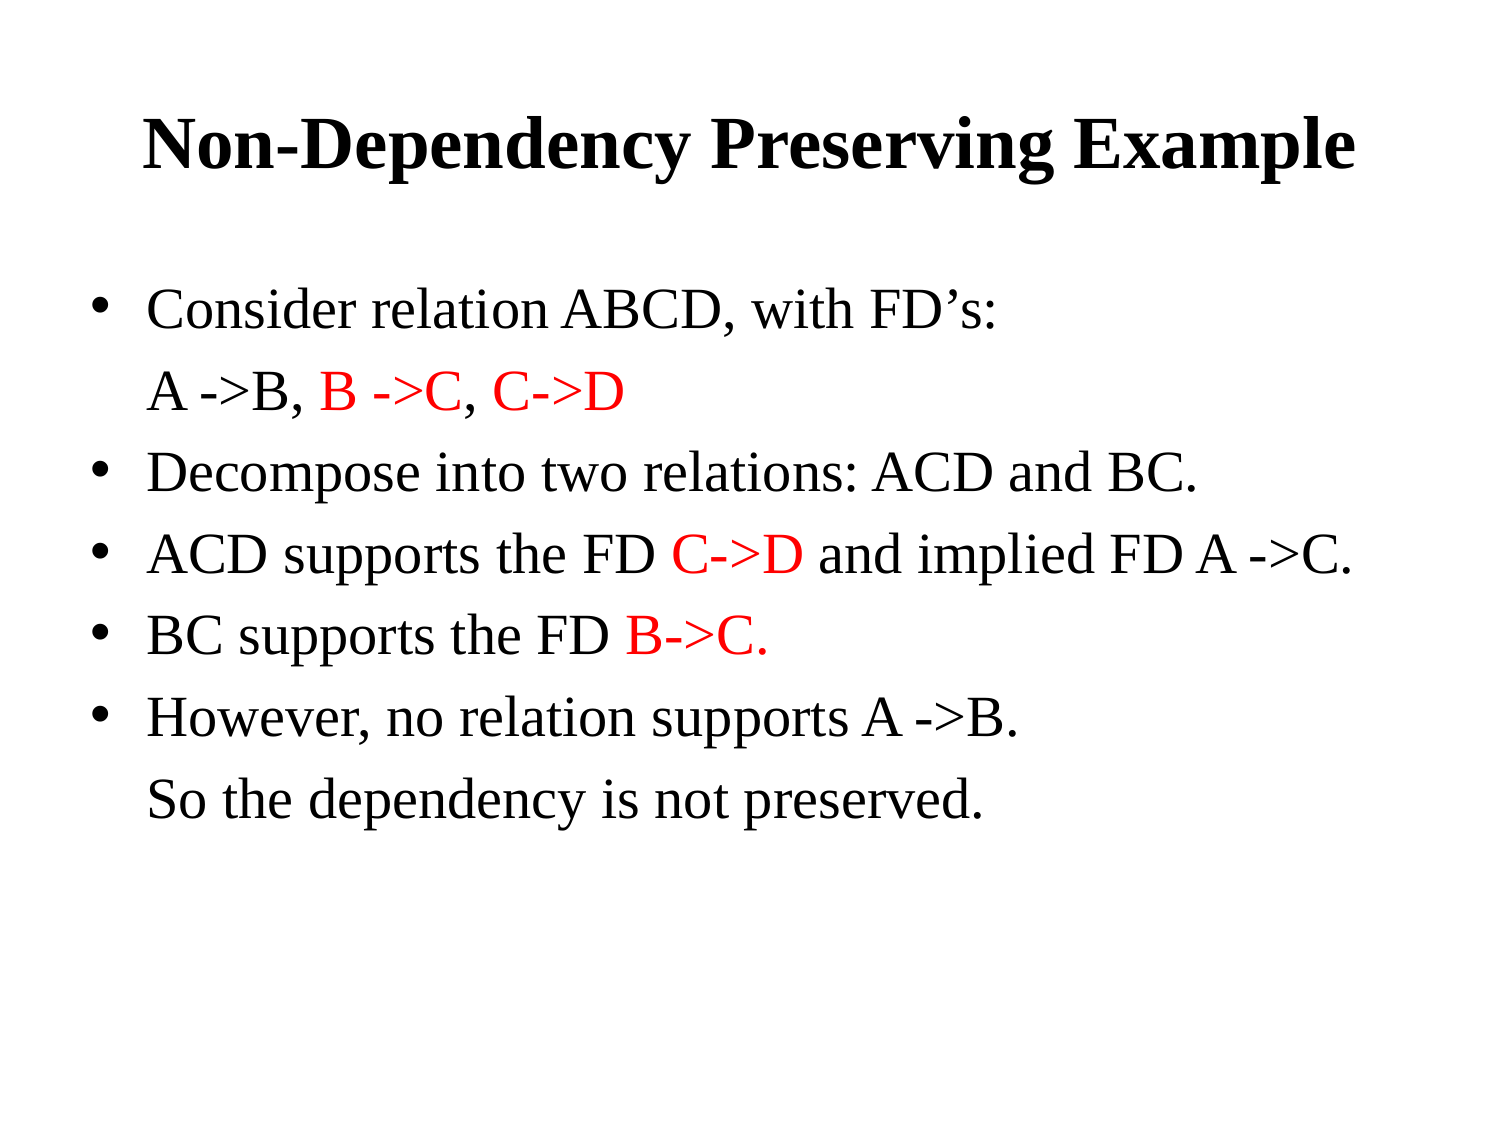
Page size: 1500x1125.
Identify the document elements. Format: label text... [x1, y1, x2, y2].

list Consider relation ABCD, with FD’s: A ->B, B ->C, C->D Decompose into two relations: ACD and BC. ACD supports the FD C->D and implied FD A ->C. BC supports the FD B->C. However, no relation supports A ->B. So the dependency is not preserved. [75, 262, 1425, 1005]
title Non-Dependency Preserving Example [75, 45, 1425, 233]
